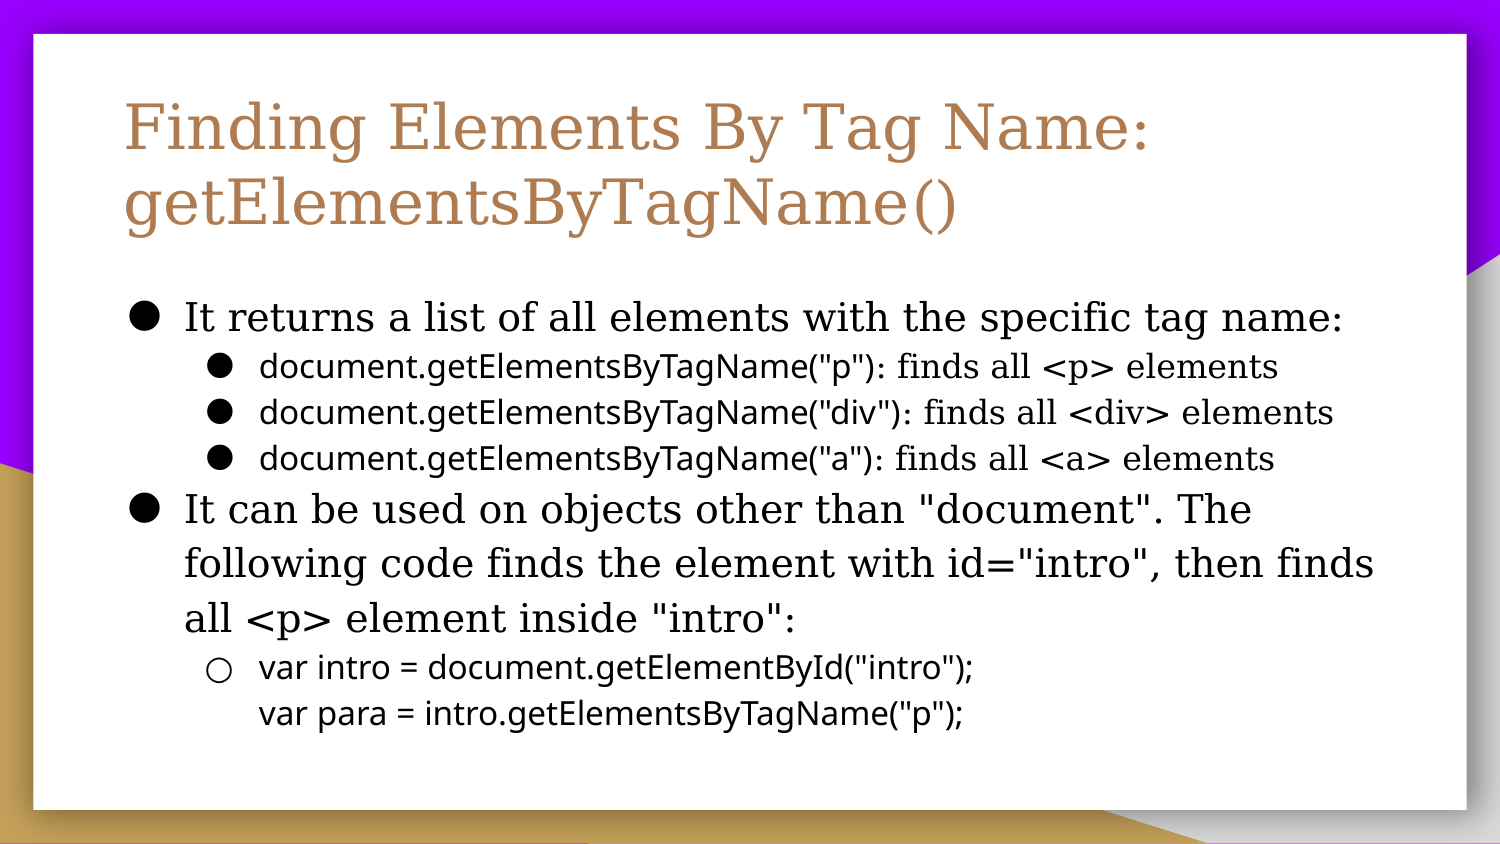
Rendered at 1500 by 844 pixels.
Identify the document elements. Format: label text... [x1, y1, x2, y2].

text_box It returns a list of all elements with the specific tag name: document.getElementsByTagName("p"): finds all <p> elements document.getElementsByTagName("div"): finds all <div> elements document.getElementsByTagName("a"): finds all <a> elements It can be used on objects other than "document". The following code finds the element with id="intro", then finds all <p> element inside "intro": var intro = document.getElementById("intro"); var para = intro.getElementsByTagName("p"); [93, 252, 1408, 748]
title Finding Elements By Tag Name: getElementsByTagName() [108, 71, 1395, 252]
